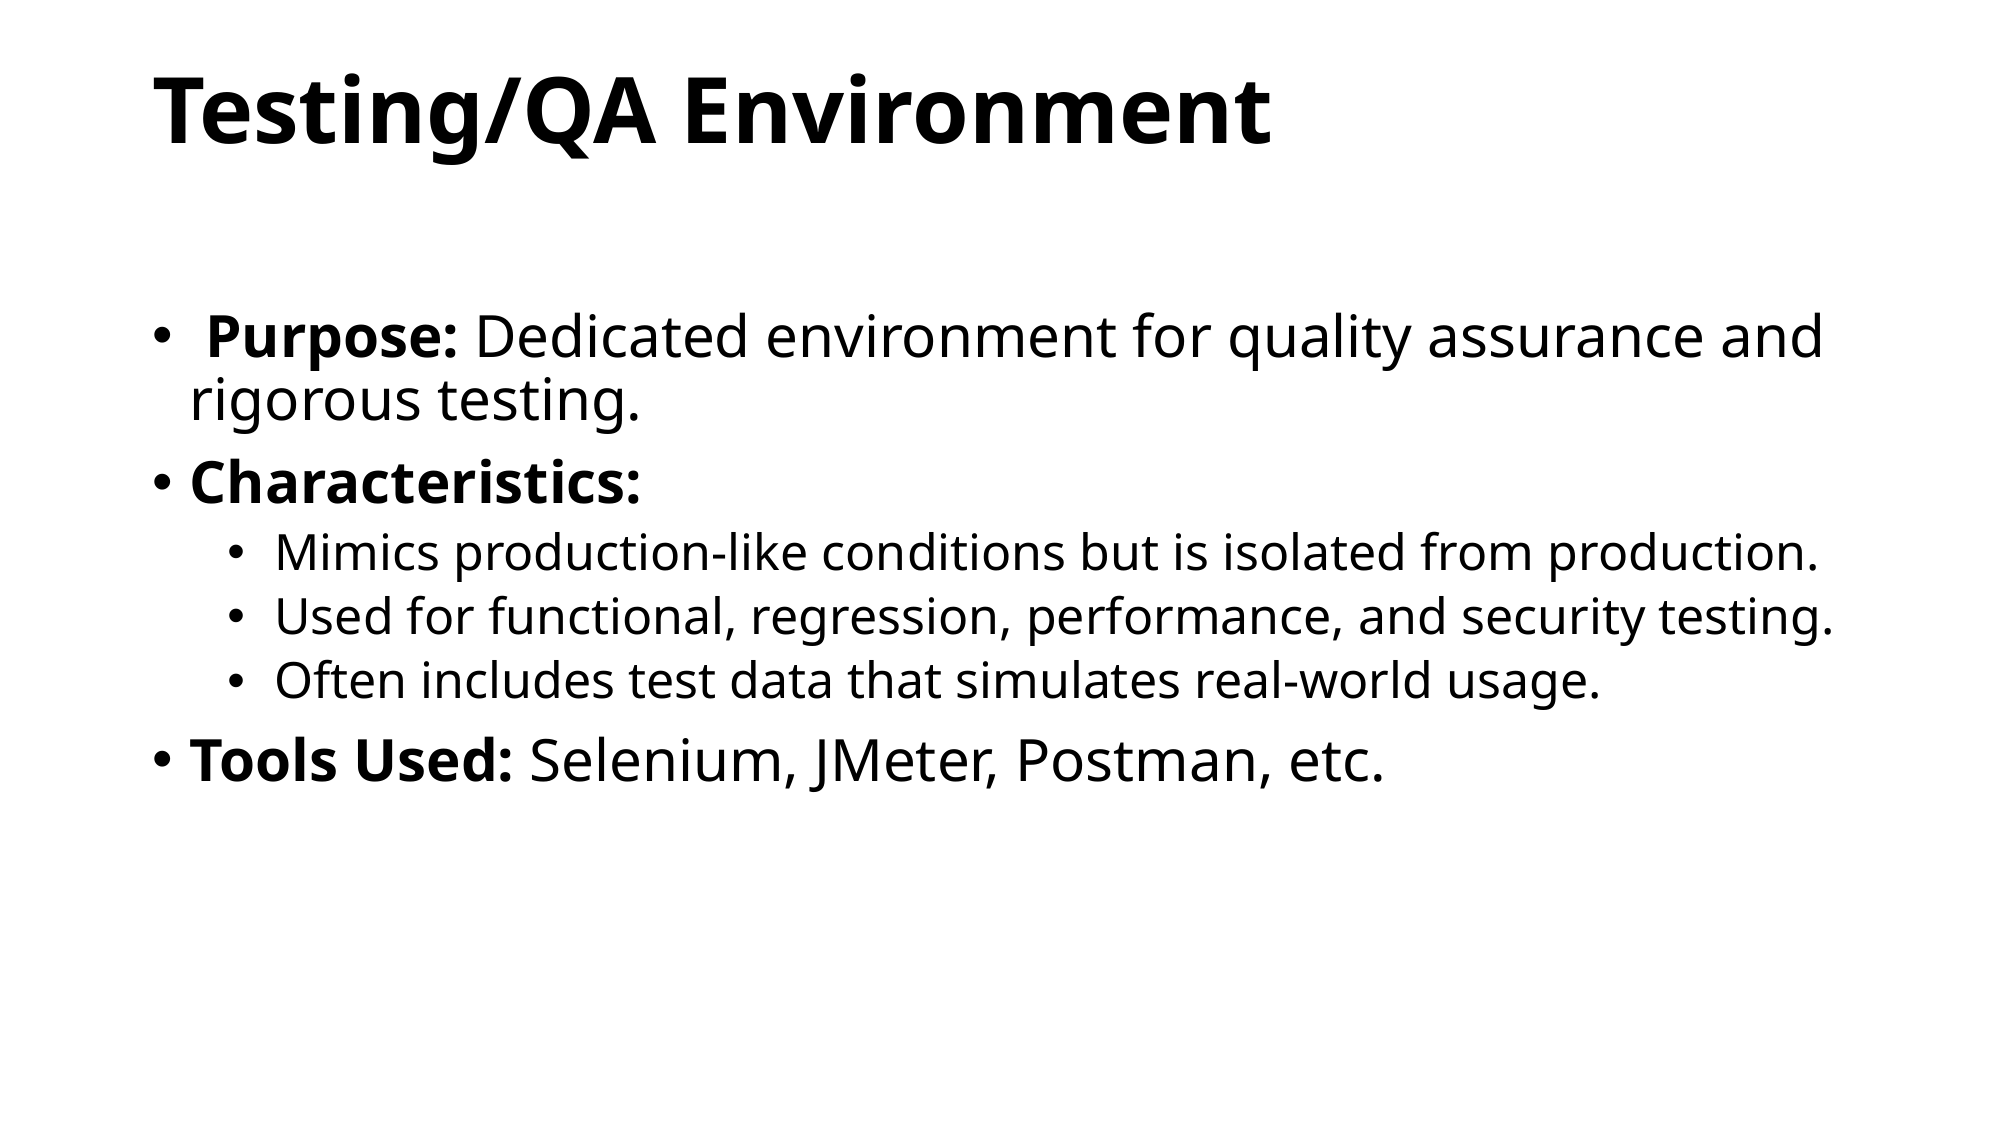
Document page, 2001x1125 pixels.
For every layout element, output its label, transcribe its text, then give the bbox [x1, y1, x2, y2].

title Testing/QA Environment [137, 59, 1863, 278]
list Purpose: Dedicated environment for quality assurance and rigorous testing. Characteristics: Mimics production-like conditions but is isolated from production. Used for functional, regression, performance, and security testing. Often includes test data that simulates real-world usage. Tools Used: Selenium, JMeter, Postman, etc. [137, 299, 1863, 1014]
